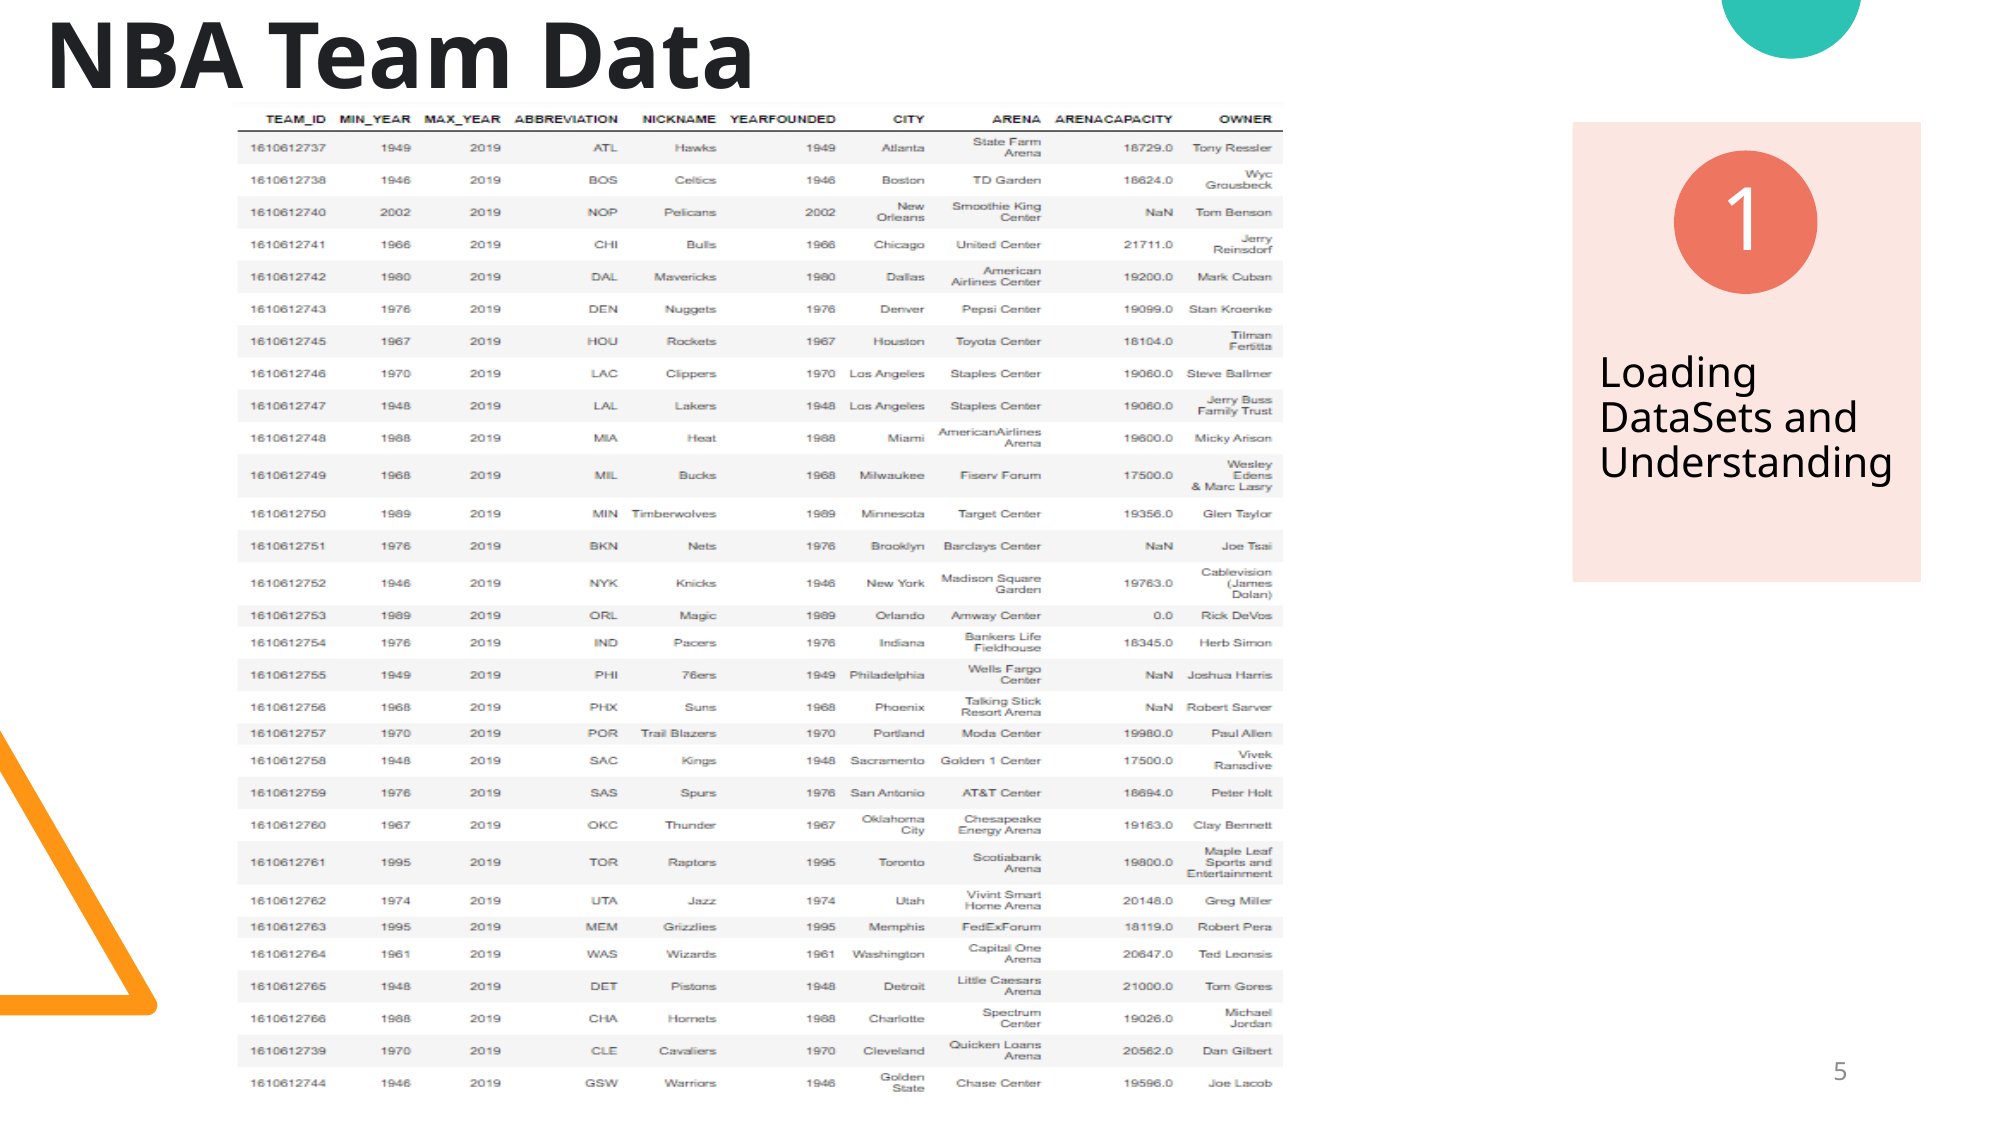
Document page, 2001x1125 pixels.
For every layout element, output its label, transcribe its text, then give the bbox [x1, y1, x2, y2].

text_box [1572, 121, 1921, 583]
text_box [1674, 150, 1818, 294]
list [233, 102, 1283, 1103]
title NBA Team Data [29, 4, 1428, 223]
slide_number 5 [1412, 1042, 1863, 1103]
